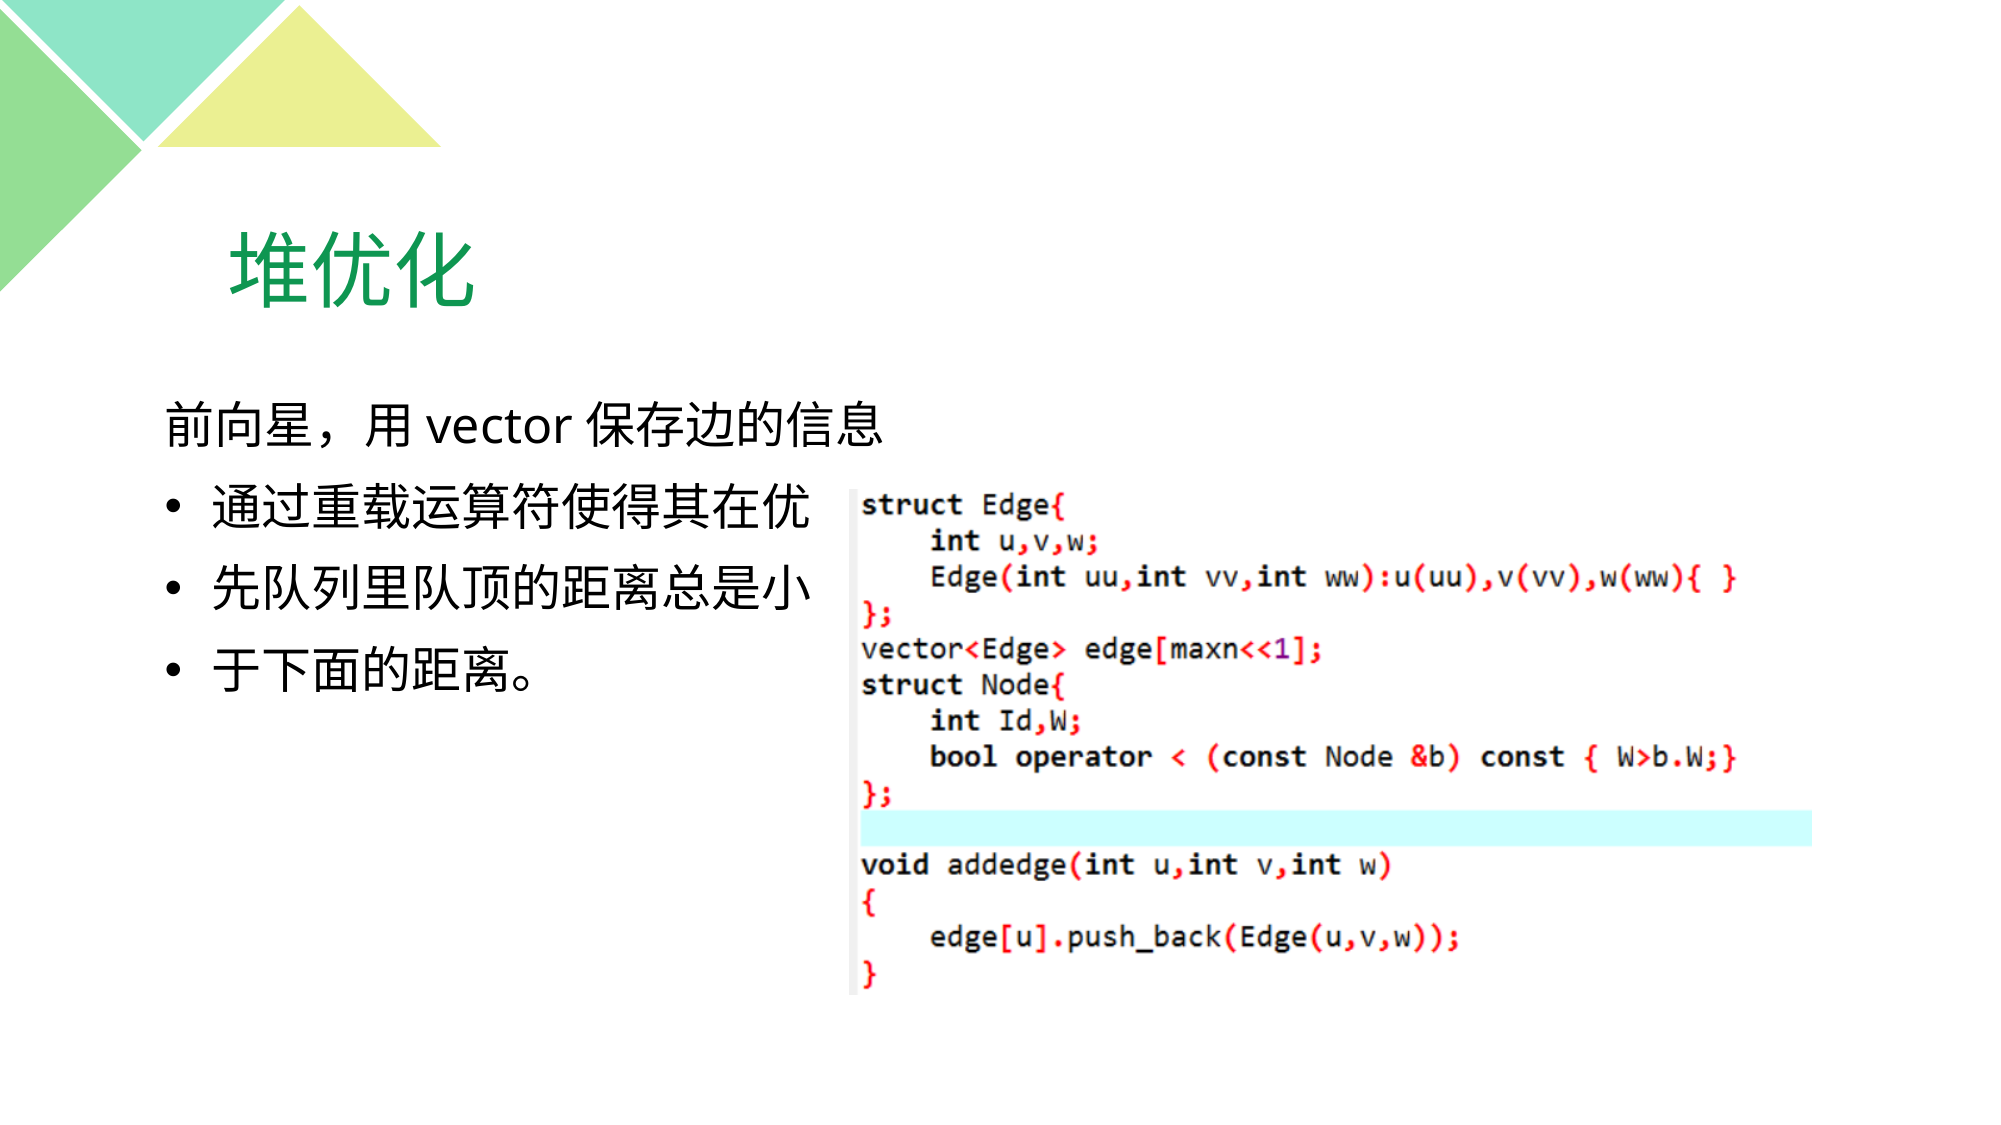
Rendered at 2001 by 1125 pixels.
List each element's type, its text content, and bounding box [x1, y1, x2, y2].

text_box 前向星，用vector保存边的信息 通过重载运算符使得其在优 先队列里队顶的距离总是小 于下面的距离。 [149, 373, 1851, 1012]
text_box [212, 208, 1851, 327]
picture [848, 489, 1812, 995]
